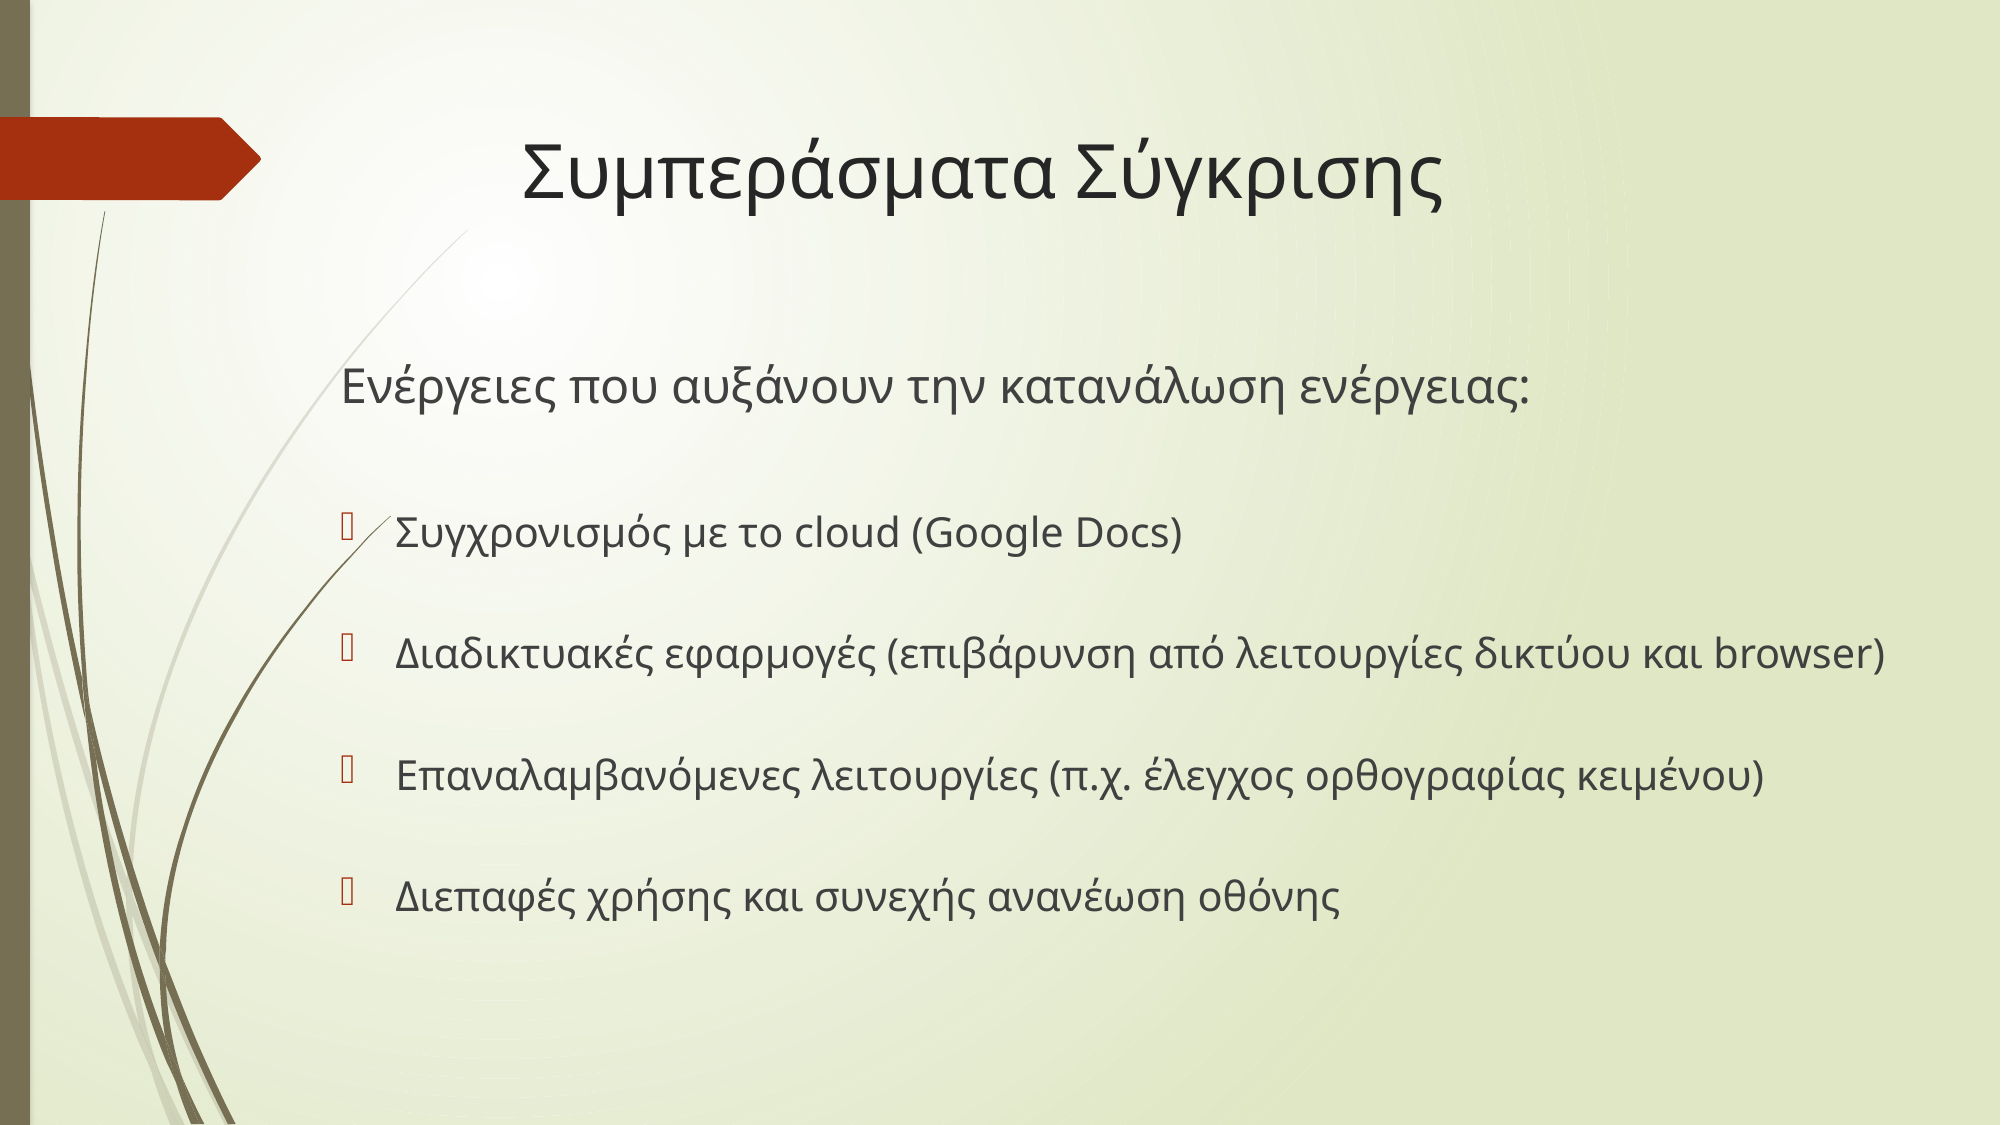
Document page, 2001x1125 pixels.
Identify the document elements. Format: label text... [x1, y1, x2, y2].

title Συμπεράσματα Σύγκρισης [507, 115, 1675, 326]
list Ενέργειες που αυξάνουν την κατανάλωση ενέργειας: Συγχρονισμός με το cloud (Google Docs) Διαδικτυακές εφαρμογές (επιβάρυνση από λειτουργίες δικτύου και browser) Επαναλαμβανόμενες λειτουργίες (π.χ. έλεγχος ορθογραφίας κειμένου) Διεπαφές χρήσης και συνεχής ανανέωση οθόνης [325, 347, 1928, 968]
